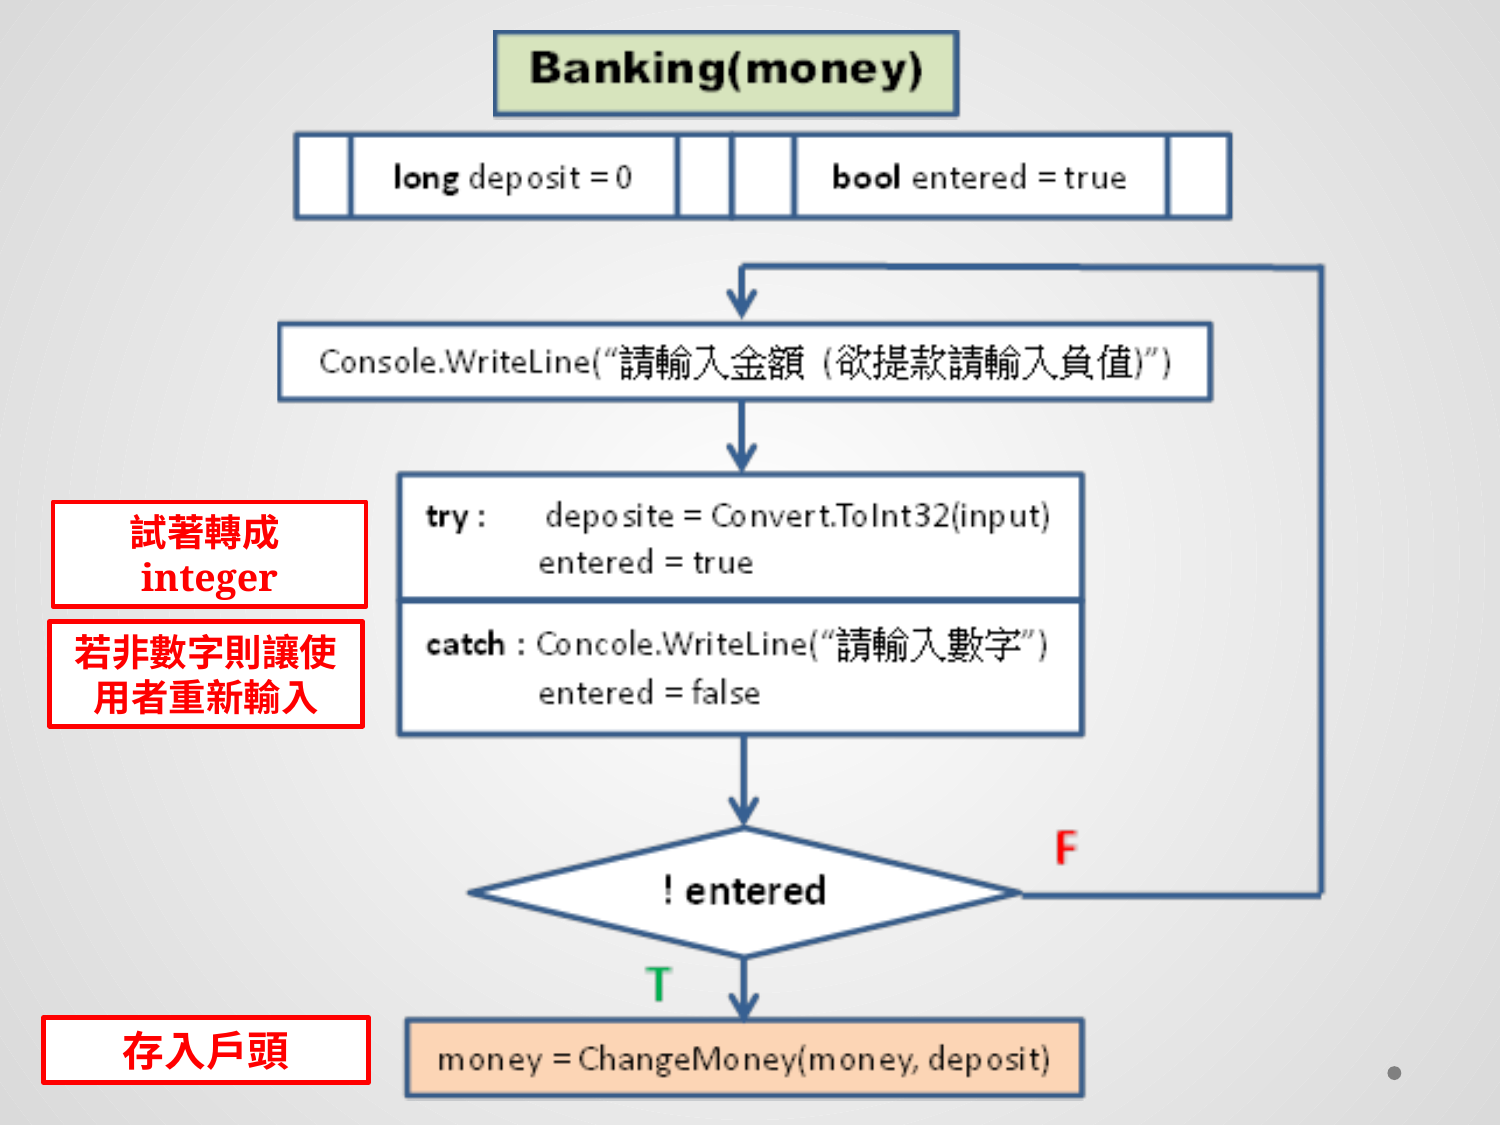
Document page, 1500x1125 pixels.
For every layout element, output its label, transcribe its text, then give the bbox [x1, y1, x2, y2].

picture [277, 30, 1329, 1101]
text_box 試著轉成integer [53, 501, 272, 607]
text_box 若非數字則讓使用者重新輸入 [49, 621, 272, 727]
text_box 存入戶頭 [43, 1017, 272, 1083]
